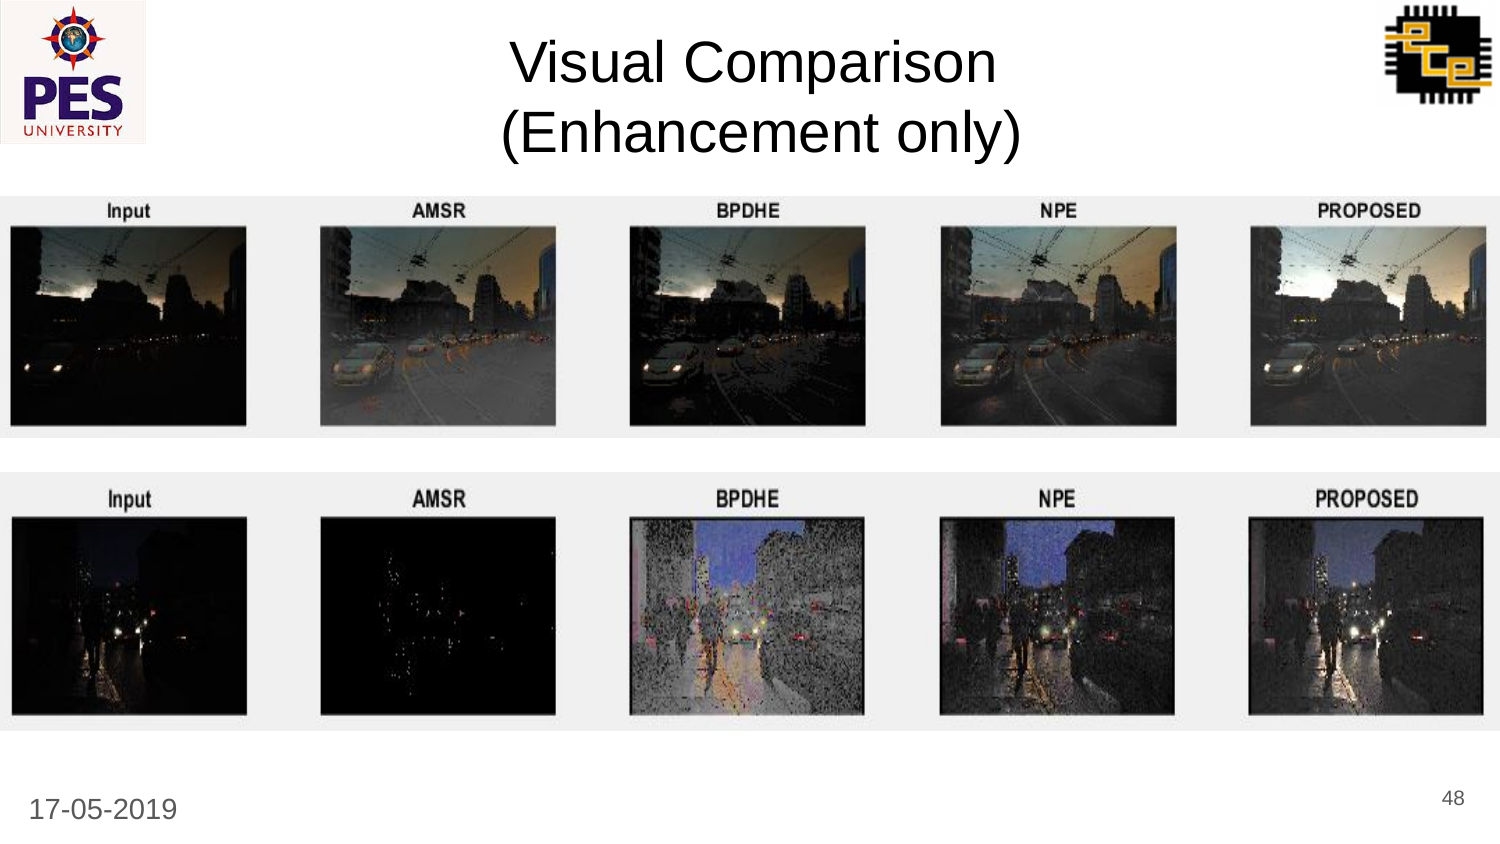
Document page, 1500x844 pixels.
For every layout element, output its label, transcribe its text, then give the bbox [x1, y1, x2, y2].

text_box 17-05-2019 [13, 783, 193, 834]
picture [0, 195, 1500, 438]
picture [1375, 0, 1500, 109]
picture [0, 472, 1500, 732]
title Visual Comparison (Enhancement only) [62, 9, 1461, 161]
picture [0, 0, 147, 144]
slide_number 48 [1389, 764, 1480, 830]
